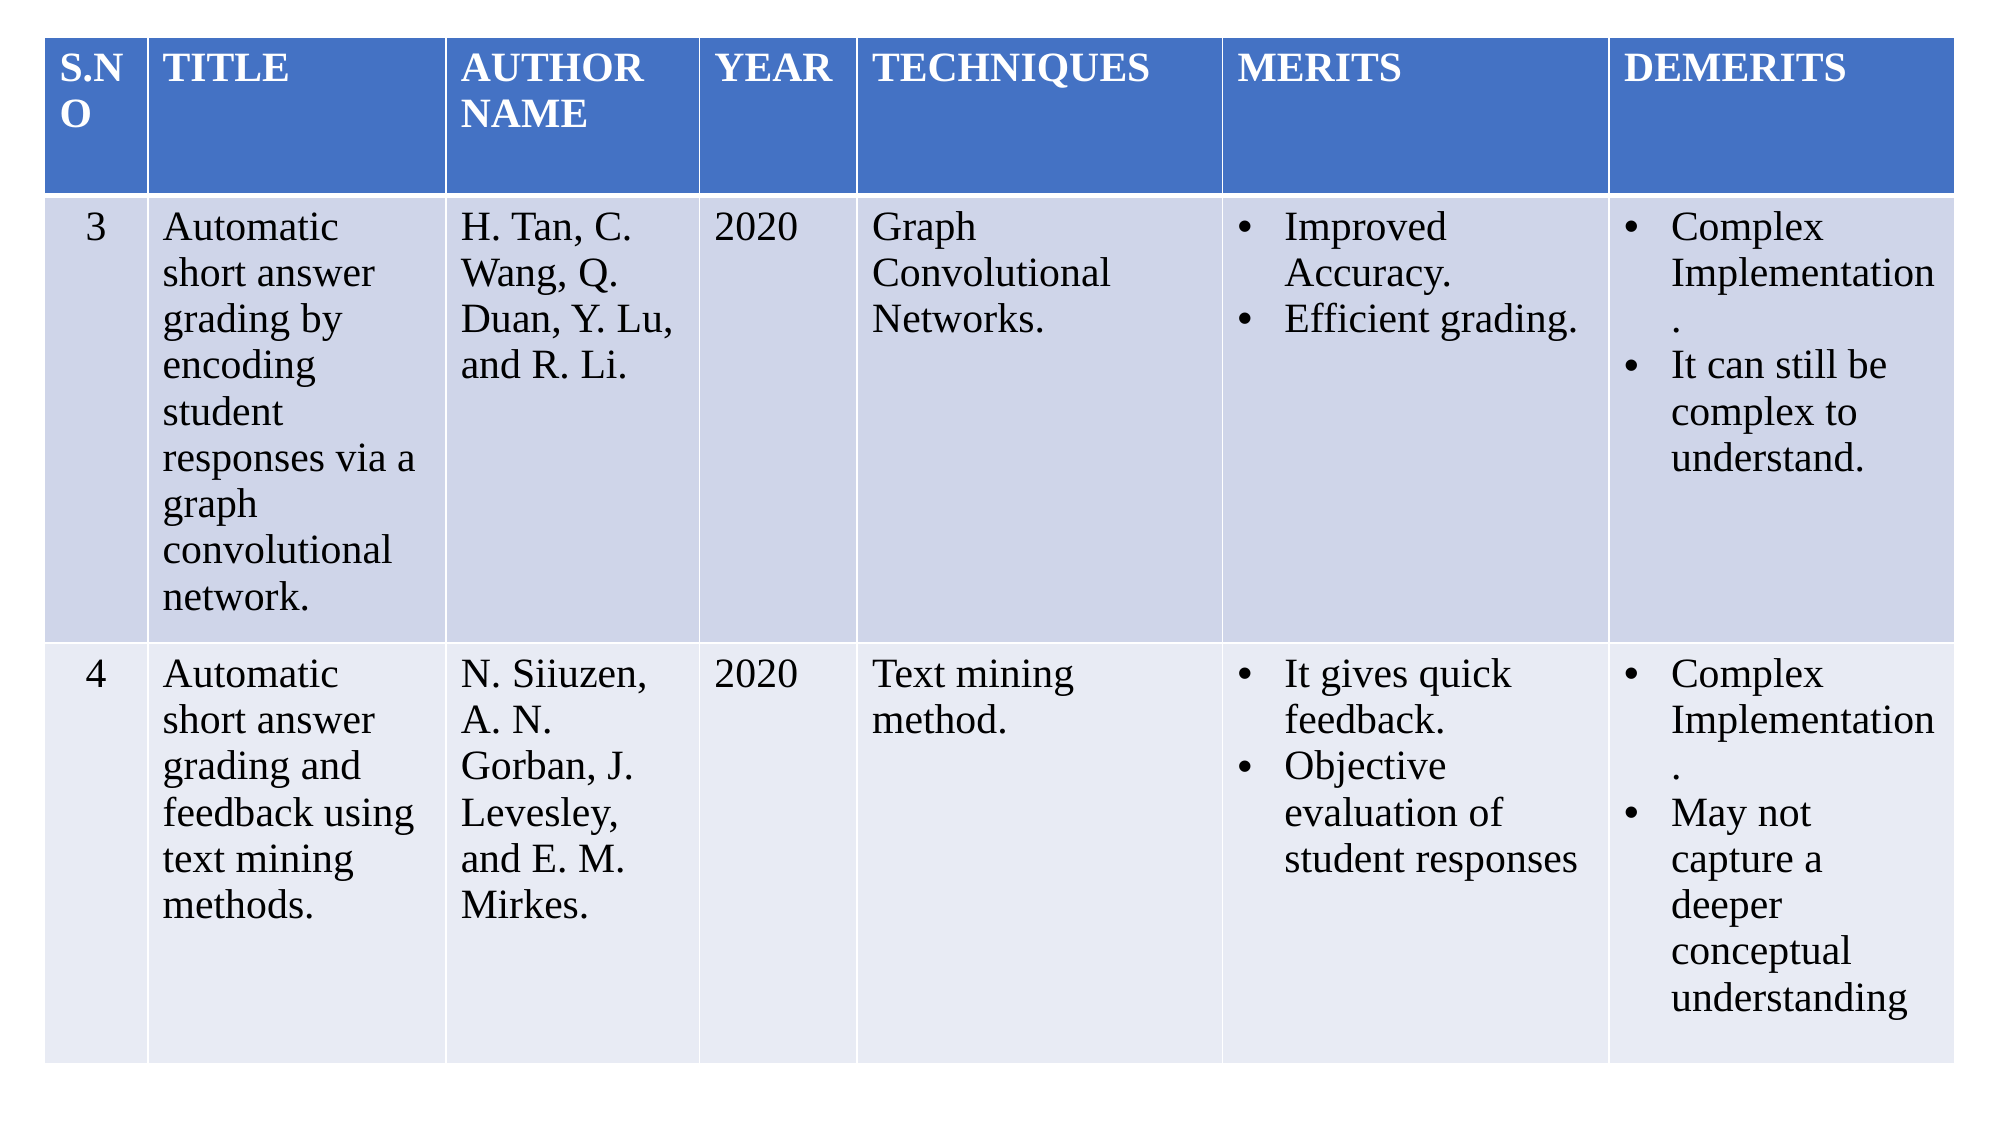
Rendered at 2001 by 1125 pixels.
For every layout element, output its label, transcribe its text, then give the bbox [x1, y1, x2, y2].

table_header MERITS [1223, 38, 1608, 193]
table_cell Automatic short answer grading by encoding student responses via a graph convolutional network. [149, 198, 445, 642]
table_header TITLE [149, 38, 445, 193]
table_cell H. Tan, C. Wang, Q. Duan, Y. Lu, and R. Li. [447, 198, 699, 642]
table_cell 3 [45, 198, 147, 642]
table_cell Complex Implementation. It can still be complex to understand. [1610, 198, 1954, 642]
table_cell 2020 [700, 644, 856, 1063]
table_header AUTHOR NAME [447, 38, 699, 193]
table_cell Complex Implementation. May not capture a deeper conceptual understanding [1610, 644, 1954, 1063]
table_cell 2020 [700, 198, 856, 642]
table_cell Automatic short answer grading and feedback using text mining methods. [149, 644, 445, 1063]
table_cell It gives quick feedback. Objective evaluation of student responses [1223, 644, 1608, 1063]
table_header DEMERITS [1610, 38, 1954, 193]
table_cell N. Siiuzen, A. N. Gorban, J. Levesley, and E. M. Mirkes. [447, 644, 699, 1063]
table_cell Text mining method. [858, 644, 1222, 1063]
table_cell Improved Accuracy. Efficient grading. [1223, 198, 1608, 642]
table_header YEAR [700, 38, 856, 193]
table_header S.NO [45, 38, 147, 193]
table_header TECHNIQUES [858, 38, 1222, 193]
table_cell Graph Convolutional Networks. [858, 198, 1222, 642]
table_cell 4 [45, 644, 147, 1063]
